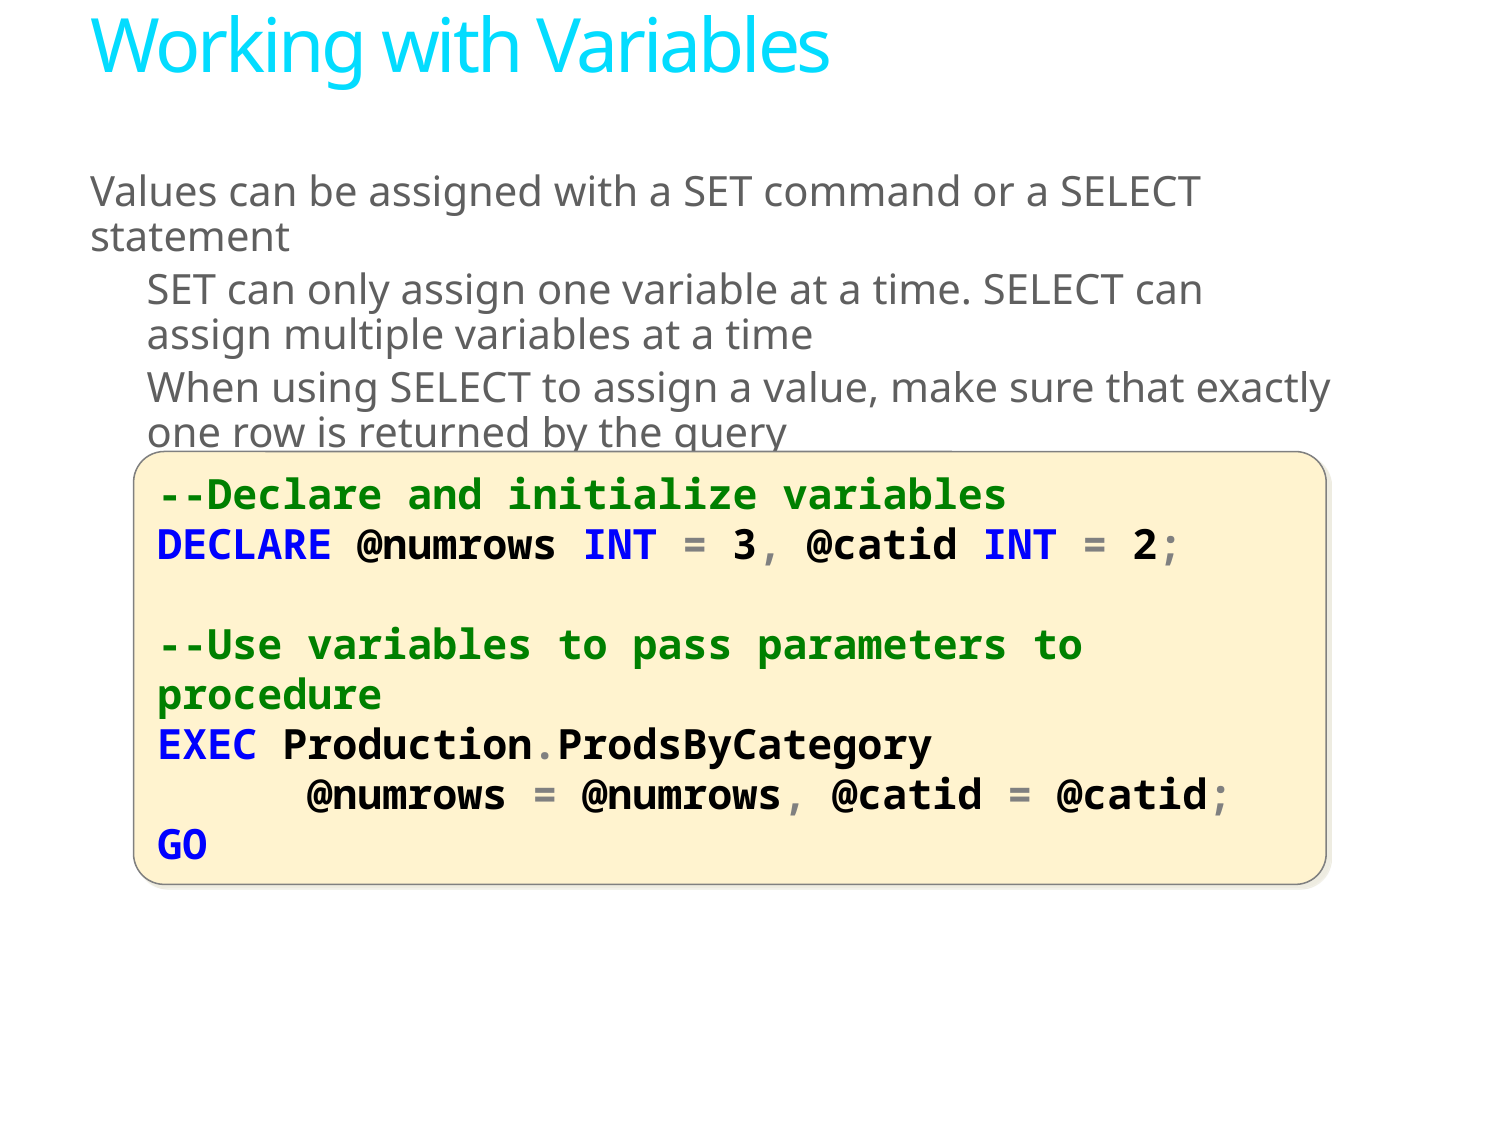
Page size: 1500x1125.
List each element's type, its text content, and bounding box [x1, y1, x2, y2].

text_box --Declare and initialize variables DECLARE @numrows INT = 3, @catid INT = 2; --Use variables to pass parameters to procedure EXEC Production.ProdsByCategory @numrows = @numrows, @catid = @catid; GO [133, 451, 1327, 885]
title Working with Variables [75, 0, 1351, 122]
list Values can be assigned with a SET command or a SELECT statement SET can only assign one variable at a time. SELECT can assign multiple variables at a time When using SELECT to assign a value, make sure that exactly one row is returned by the query [75, 162, 1347, 883]
